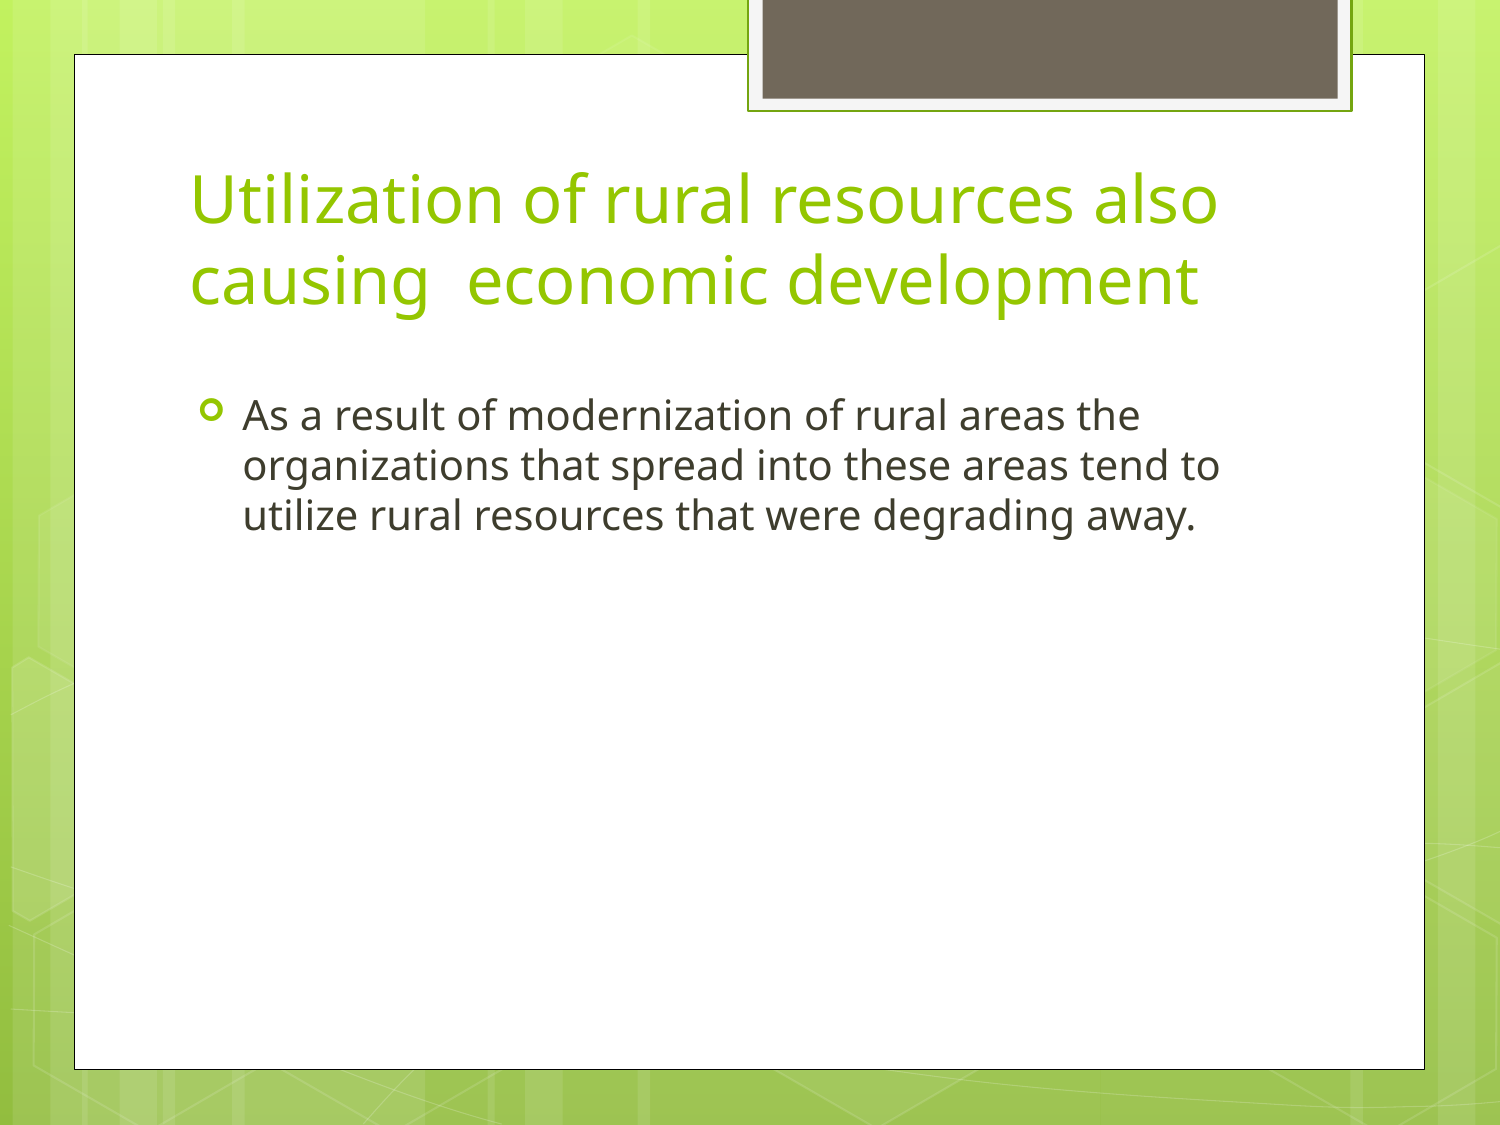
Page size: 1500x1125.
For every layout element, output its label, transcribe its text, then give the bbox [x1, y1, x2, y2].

title Utilization of rural resources also causing economic development [174, 137, 1328, 325]
list As a result of modernization of rural areas the organizations that spread into these areas tend to utilize rural resources that were degrading away. [171, 381, 1283, 957]
